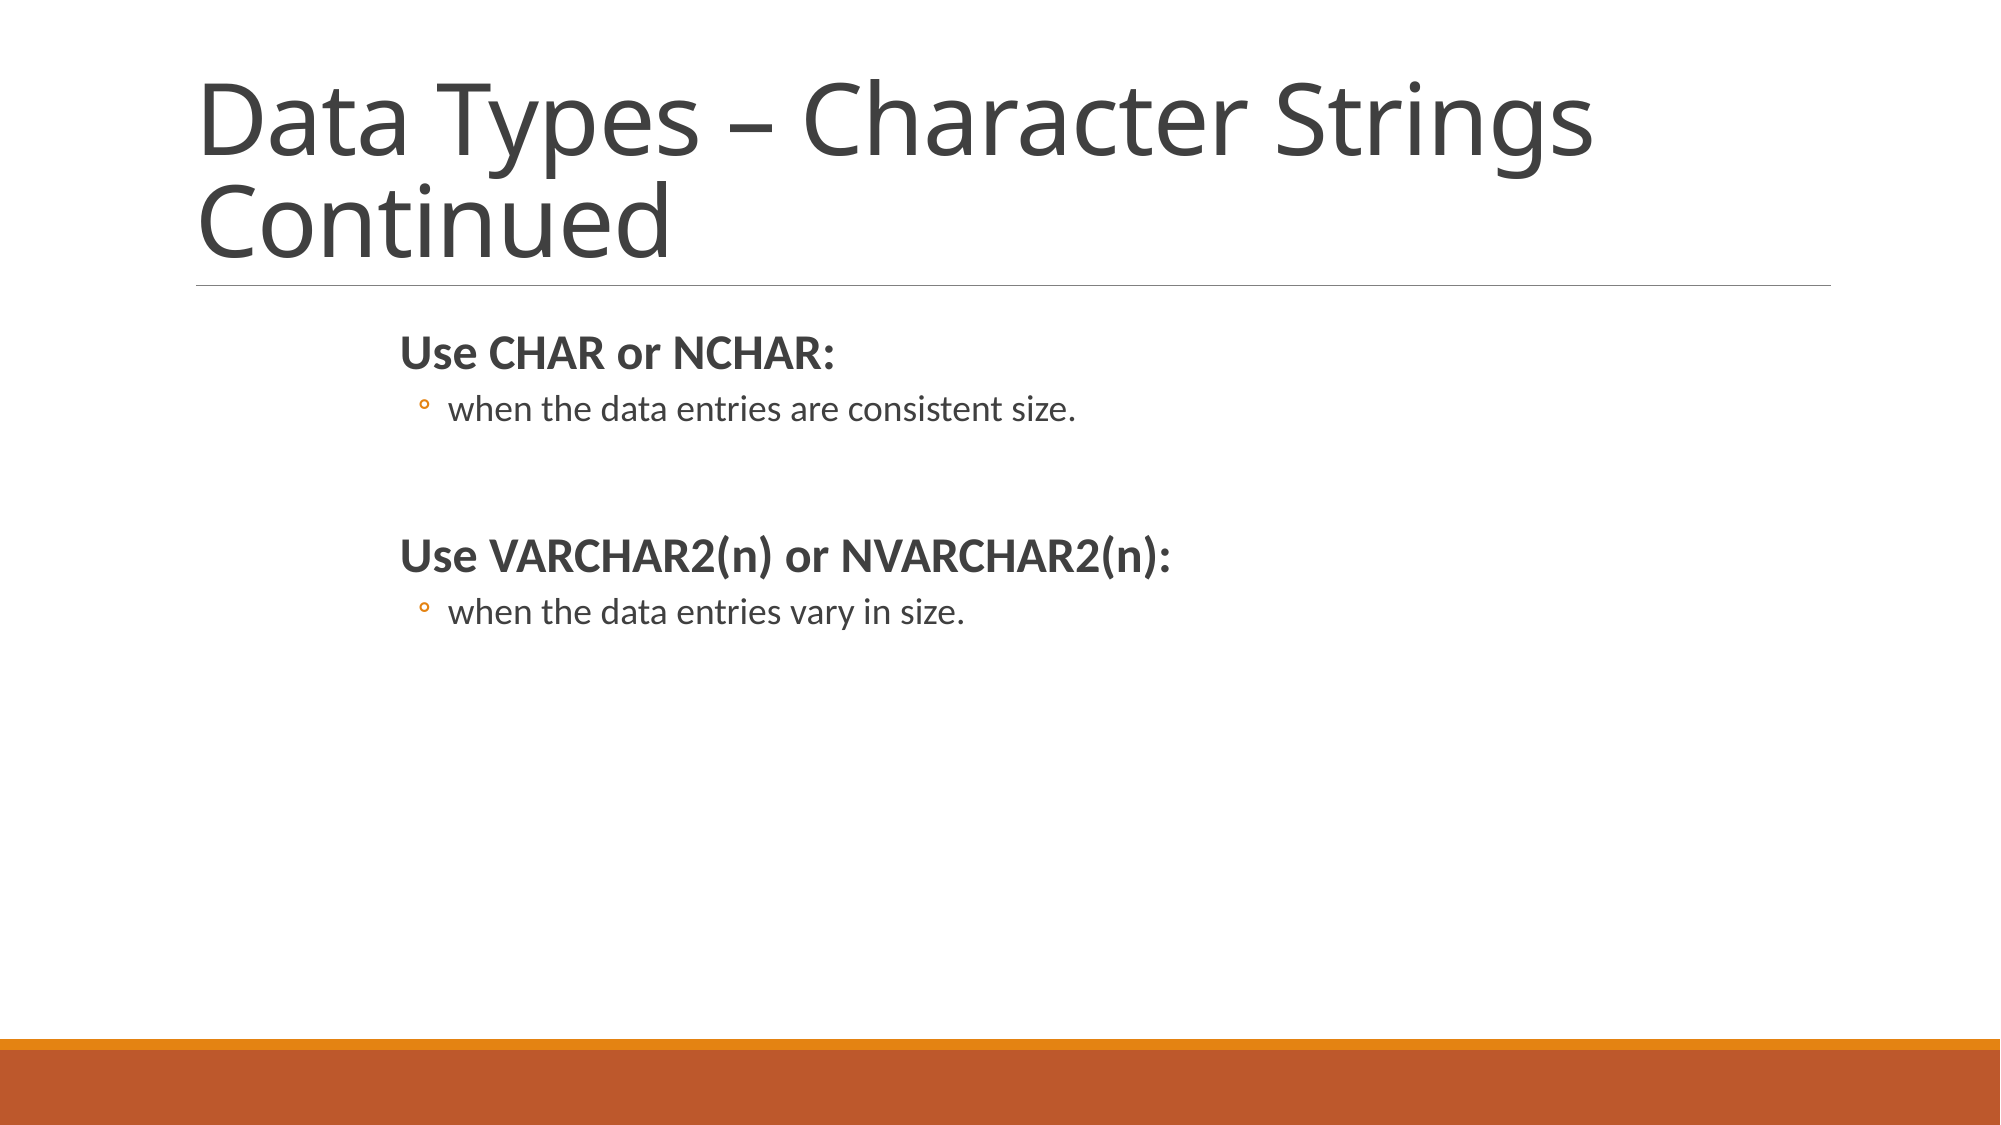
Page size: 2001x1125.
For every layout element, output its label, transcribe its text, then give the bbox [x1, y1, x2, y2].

list Use CHAR or NCHAR: when the data entries are consistent size. [384, 319, 1623, 461]
title Data Types – Character Strings Continued [180, 47, 1830, 285]
text_box Use VARCHAR2(n) or NVARCHAR2(n): when the data entries vary in size. [384, 522, 1623, 664]
